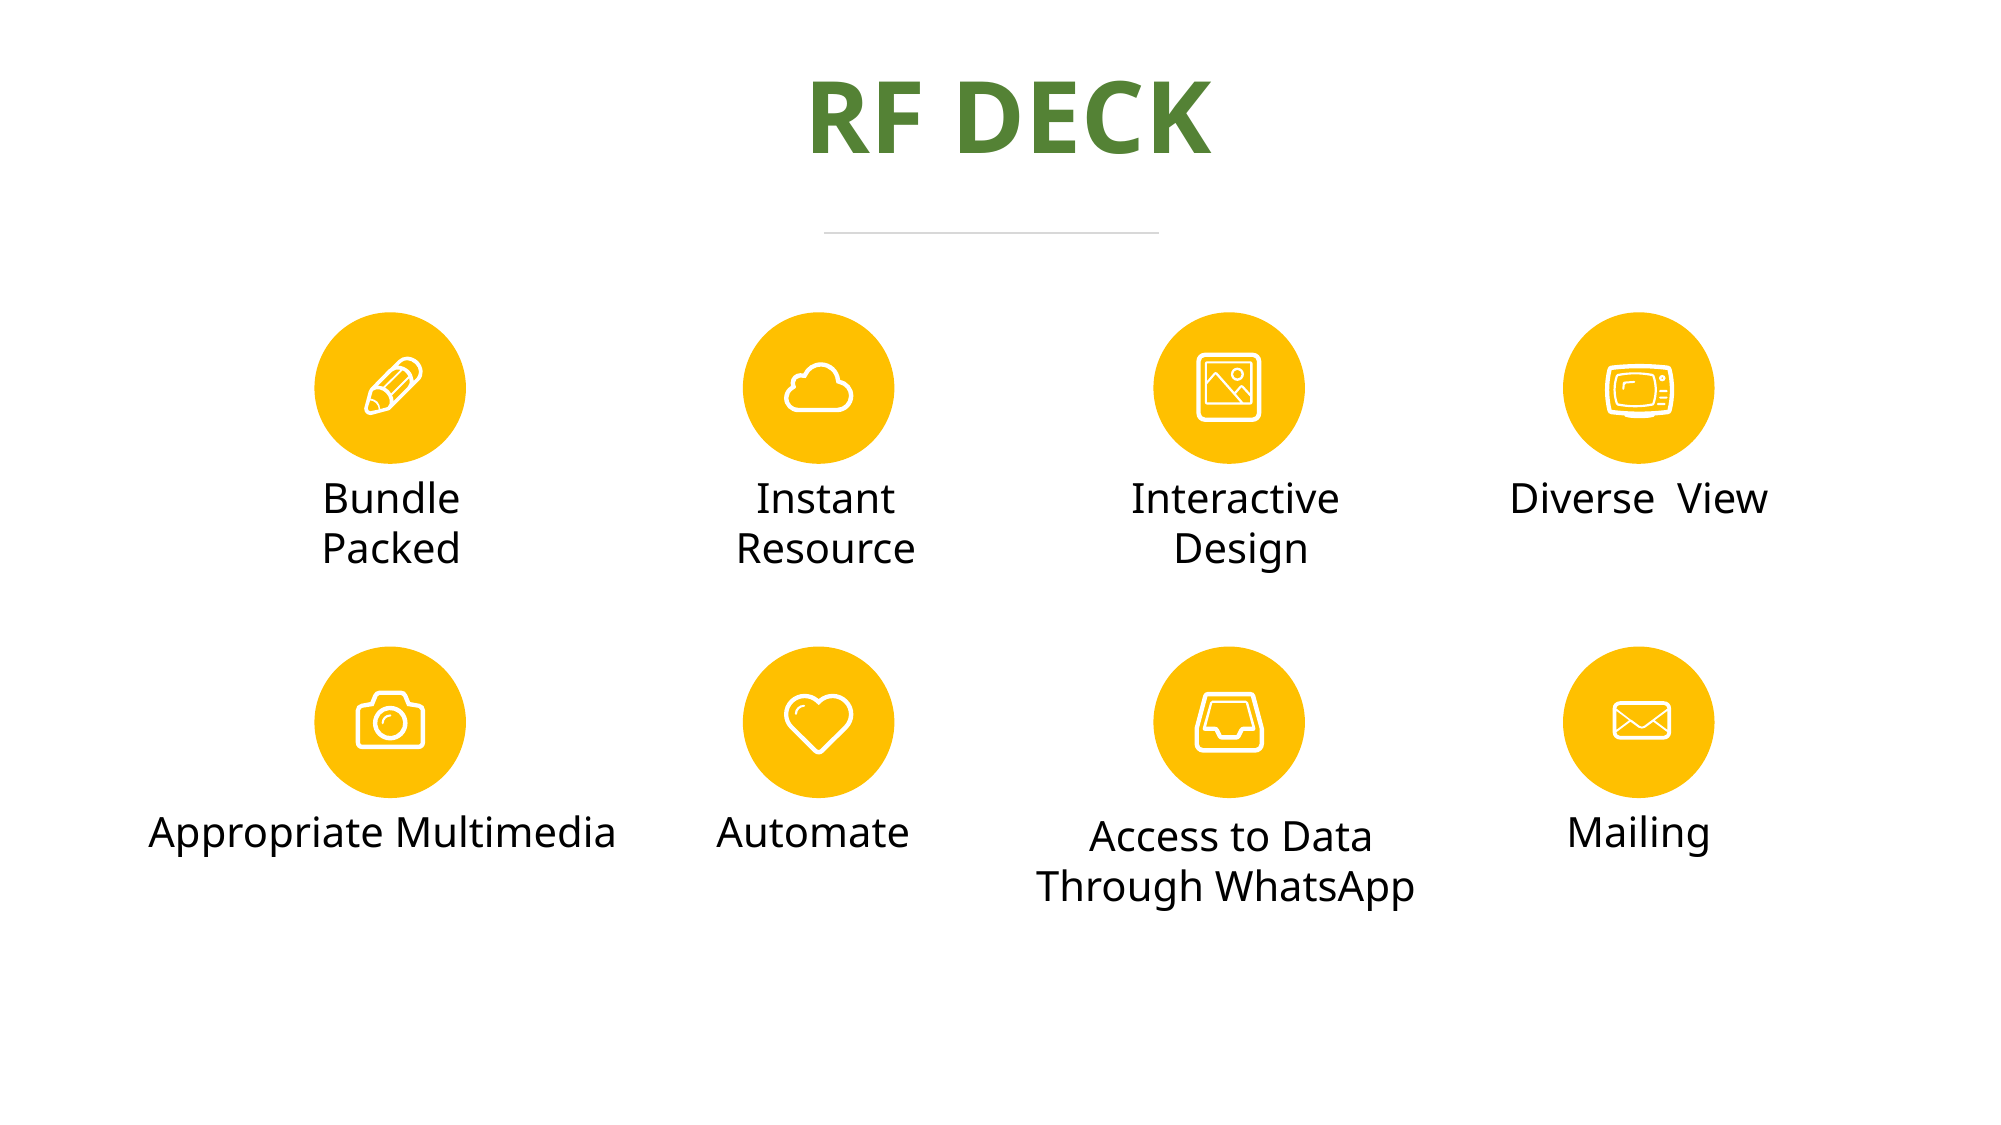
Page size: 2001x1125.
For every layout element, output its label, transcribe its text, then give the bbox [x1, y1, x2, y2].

text_box [314, 312, 466, 463]
text_box [742, 312, 895, 463]
text_box [1153, 312, 1305, 463]
text_box Interactive Design [1057, 463, 1426, 530]
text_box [781, 691, 856, 756]
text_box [355, 690, 425, 750]
text_box Diverse View [1469, 463, 1809, 530]
text_box [1563, 312, 1715, 463]
text_box [364, 356, 423, 416]
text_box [1196, 352, 1262, 422]
text_box Automate [657, 798, 980, 864]
text_box [1612, 701, 1672, 740]
text_box Mailing [1523, 798, 1755, 864]
text_box Instant Resource [651, 463, 1001, 530]
text_box [314, 646, 466, 798]
text_box [742, 646, 895, 798]
text_box [1153, 646, 1305, 799]
text_box [1563, 646, 1715, 798]
text_box [784, 362, 854, 413]
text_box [1604, 363, 1676, 419]
text_box Access to Data Through WhatsApp [992, 802, 1471, 868]
text_box Bundle Packed [242, 463, 541, 530]
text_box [1194, 691, 1264, 753]
title RF DECK [77, 75, 1941, 168]
text_box Appropriate Multimedia [0, 798, 657, 864]
